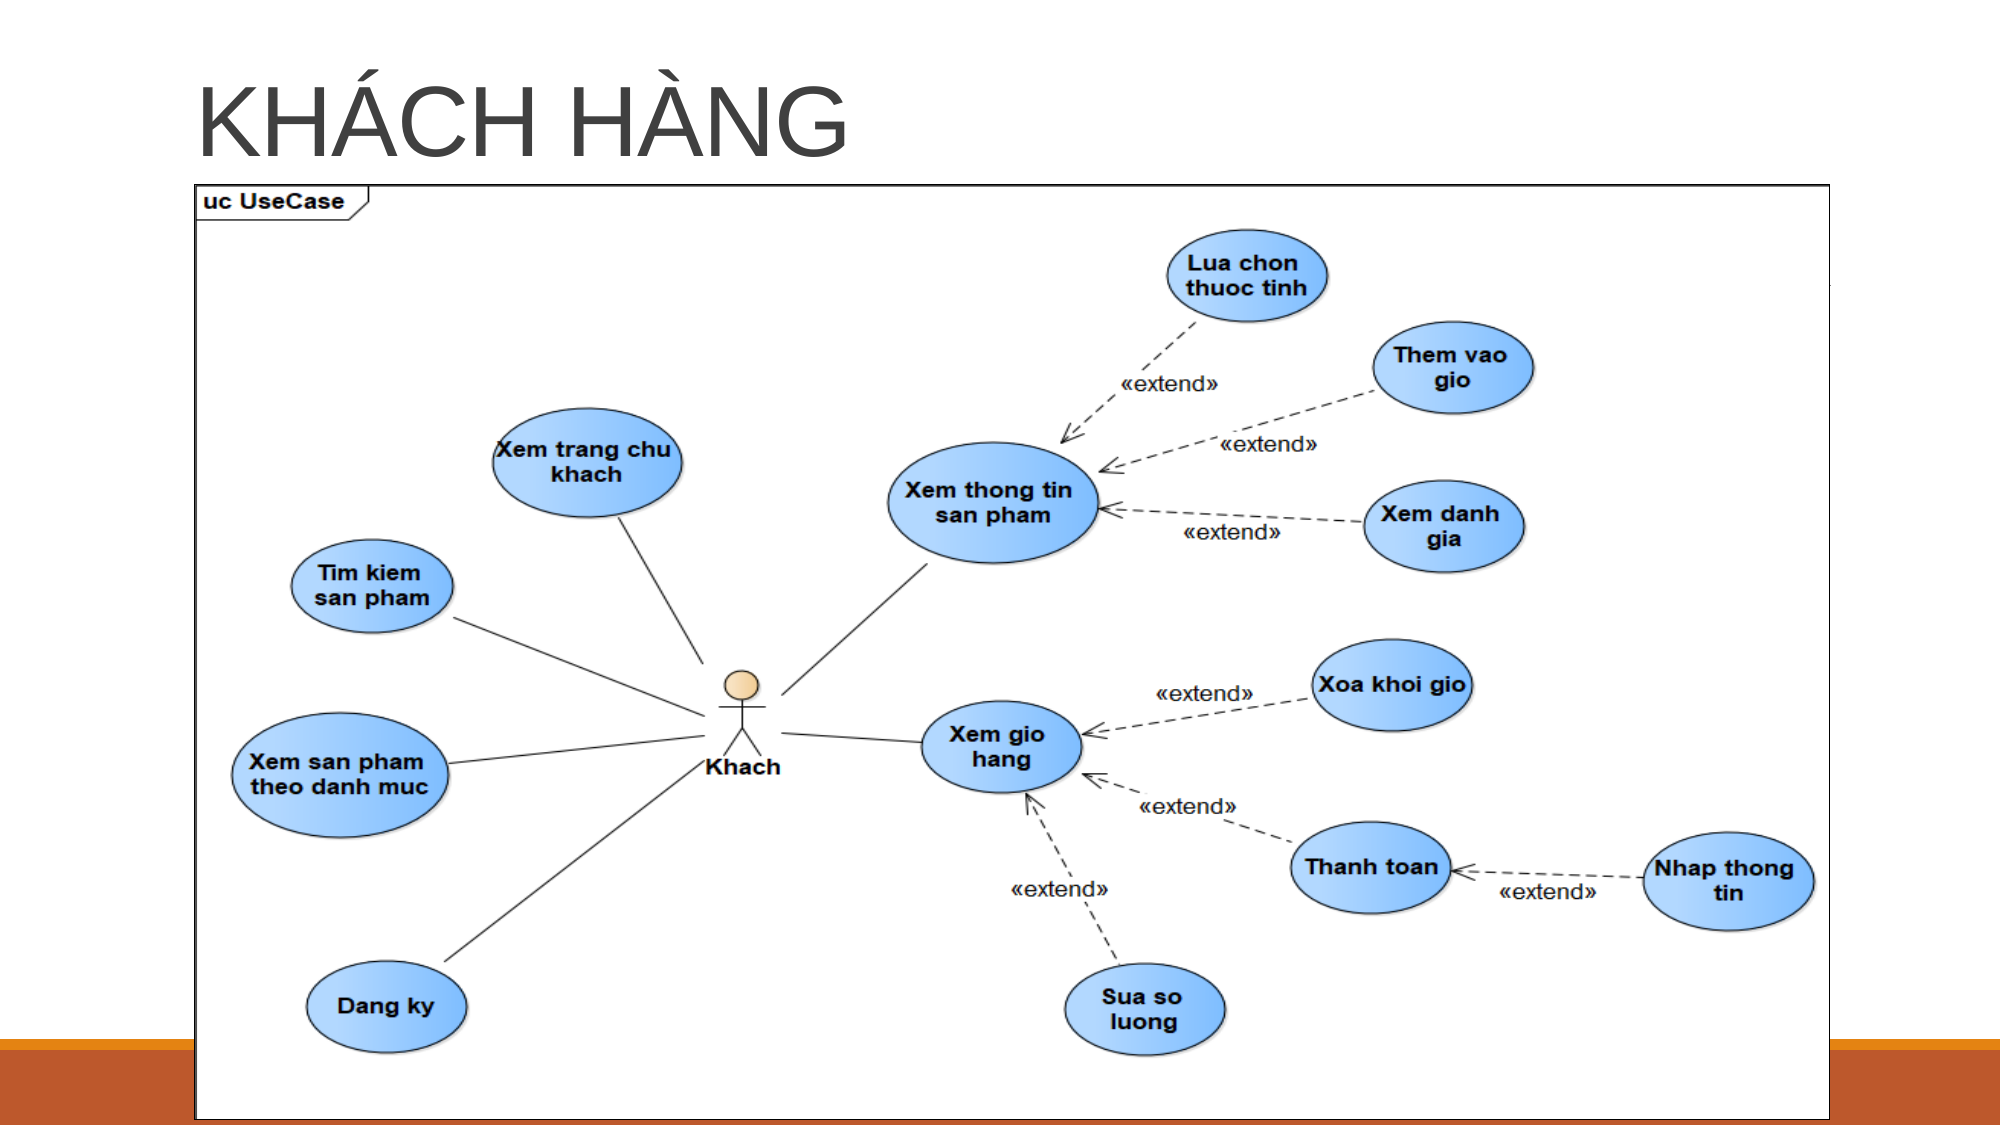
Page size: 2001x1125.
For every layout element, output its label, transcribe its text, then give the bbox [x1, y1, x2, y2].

picture [193, 184, 1831, 1120]
title KHÁCH HÀNG [180, 47, 1830, 185]
